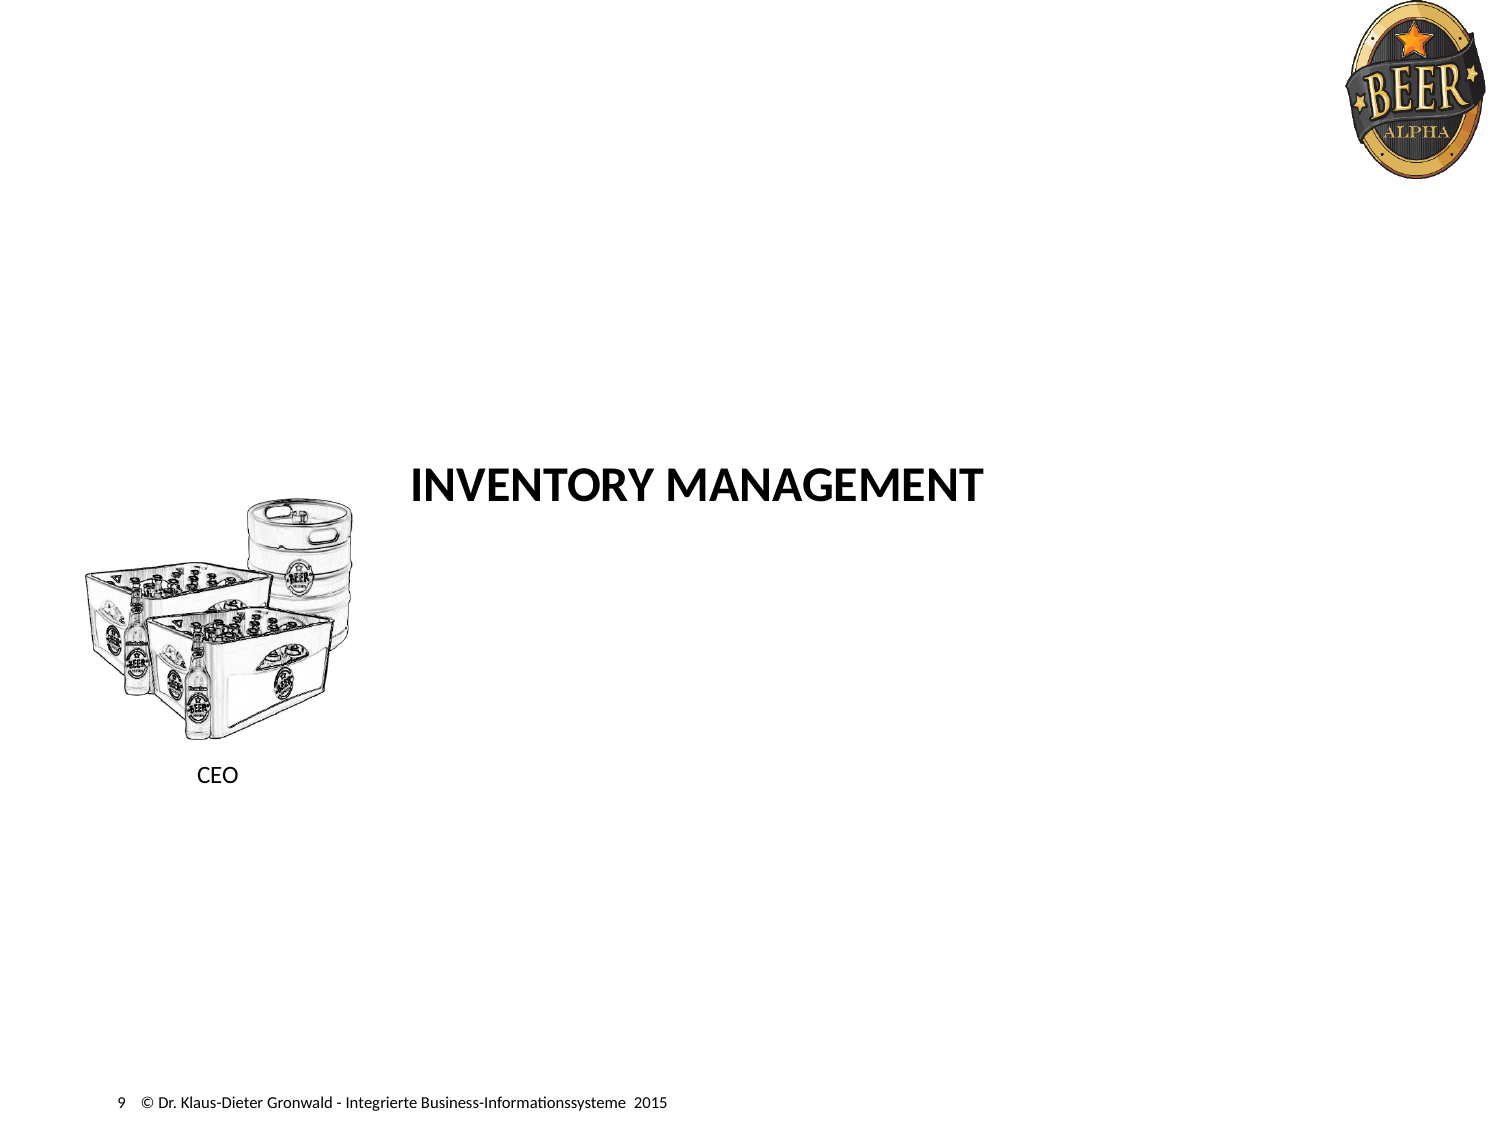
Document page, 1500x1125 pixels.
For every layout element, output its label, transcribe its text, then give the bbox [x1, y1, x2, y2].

picture [1345, 0, 1486, 179]
picture [70, 444, 366, 740]
title Inventory Management [395, 444, 1388, 657]
